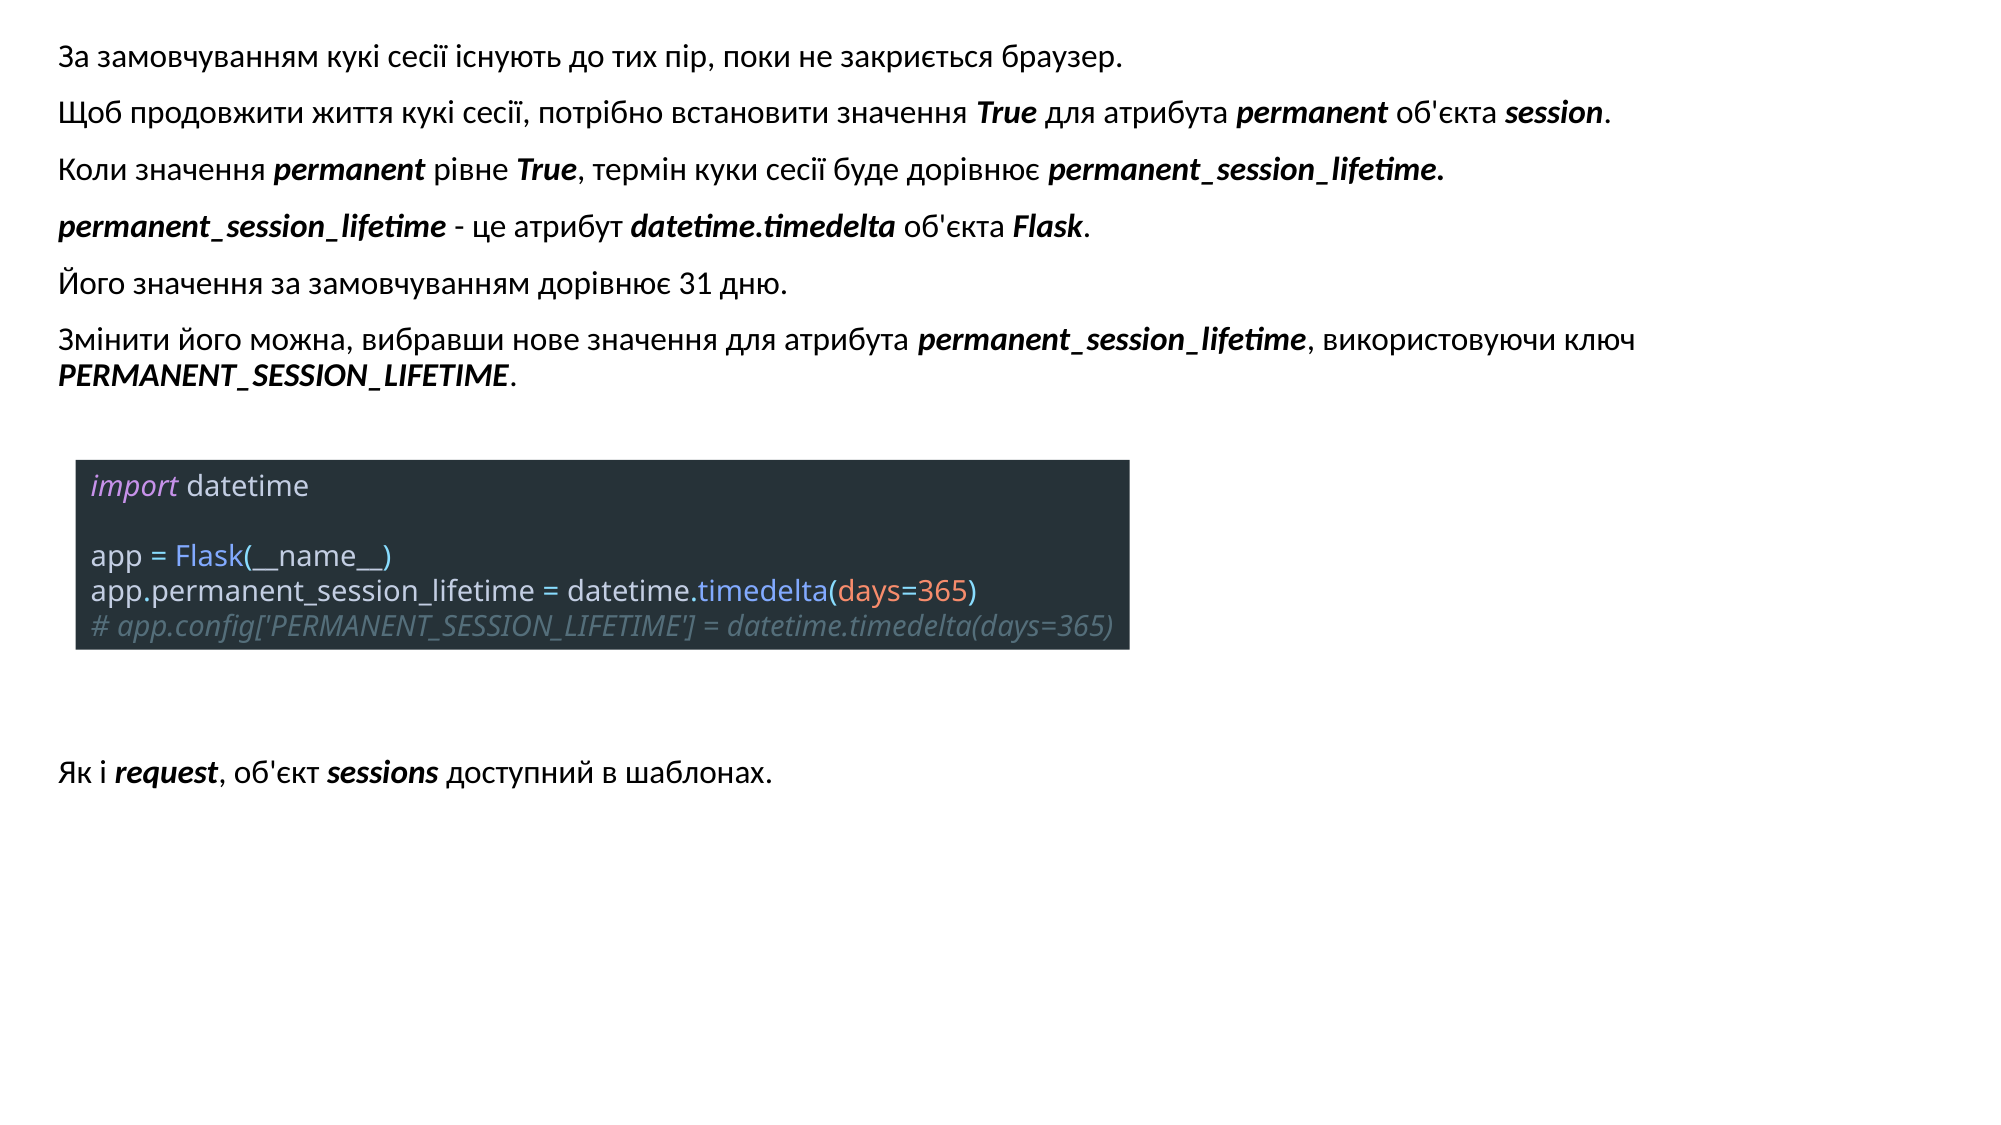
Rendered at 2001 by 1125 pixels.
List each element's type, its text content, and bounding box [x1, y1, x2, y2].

text_box import datetime app = Flask(__name__) app.permanent_session_lifetime = datetime.timedelta(days=365) # app.config['PERMANENT_SESSION_LIFETIME'] = datetime.timedelta(days=365) [75, 459, 1130, 650]
list За замовчуванням кукі сесії існують до тих пір, поки не закриється браузер. Щоб продовжити життя кукі сесії, потрібно встановити значення True для атрибута permanent об'єкта session. Коли значення permanent рівне True, термін куки сесії буде дорівнює permanent_session_lifetime. permanent_session_lifetime - це атрибут datetime.timedelta об'єкта Flask. Його значення за замовчуванням дорівнює 31 дню. Змінити його можна, вибравши нове значення для атрибута permanent_session_lifetime, використовуючи ключ PERMANENT_SESSION_LIFETIME. Як і request, об'єкт sessions доступний в шаблонах. [43, 31, 1955, 1079]
